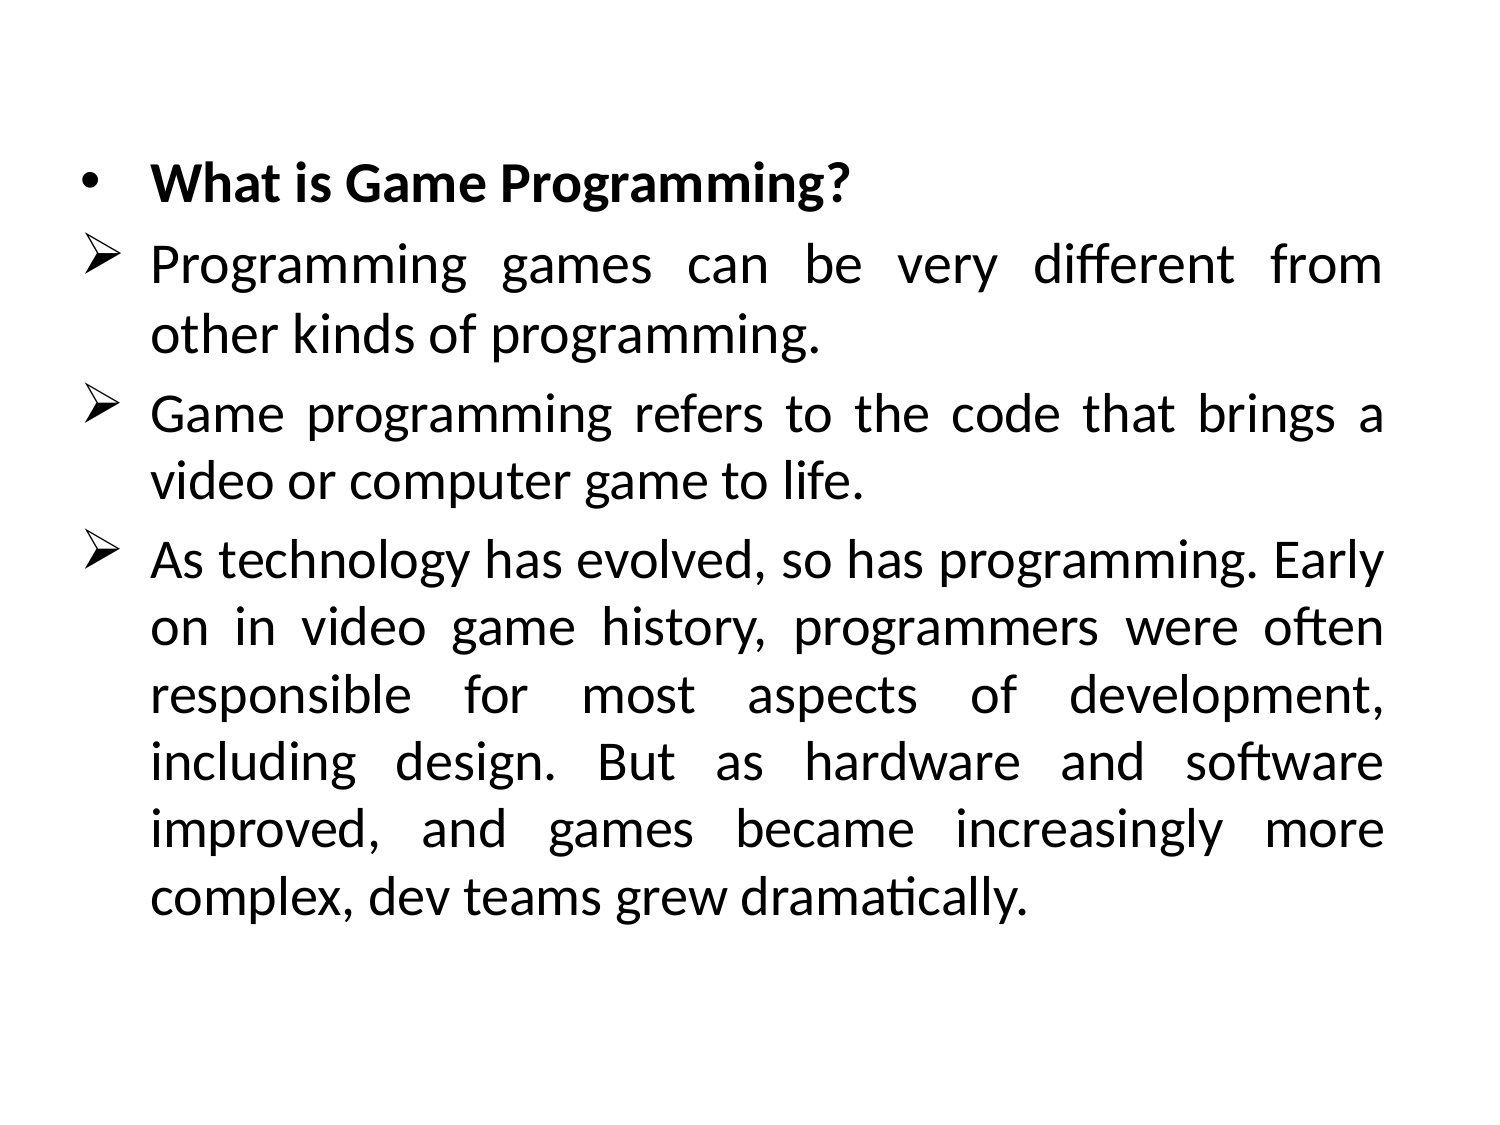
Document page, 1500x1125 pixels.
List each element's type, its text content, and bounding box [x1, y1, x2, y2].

subtitle What is Game Programming? Programming games can be very different from other kinds of programming. Game programming refers to the code that brings a video or computer game to life. As technology has evolved, so has programming. Early on in video game history, programmers were often responsible for most aspects of development, including design. But as hardware and software improved, and games became increasingly more complex, dev teams grew dramatically. [64, 137, 1400, 1094]
title [112, 54, 1500, 209]
